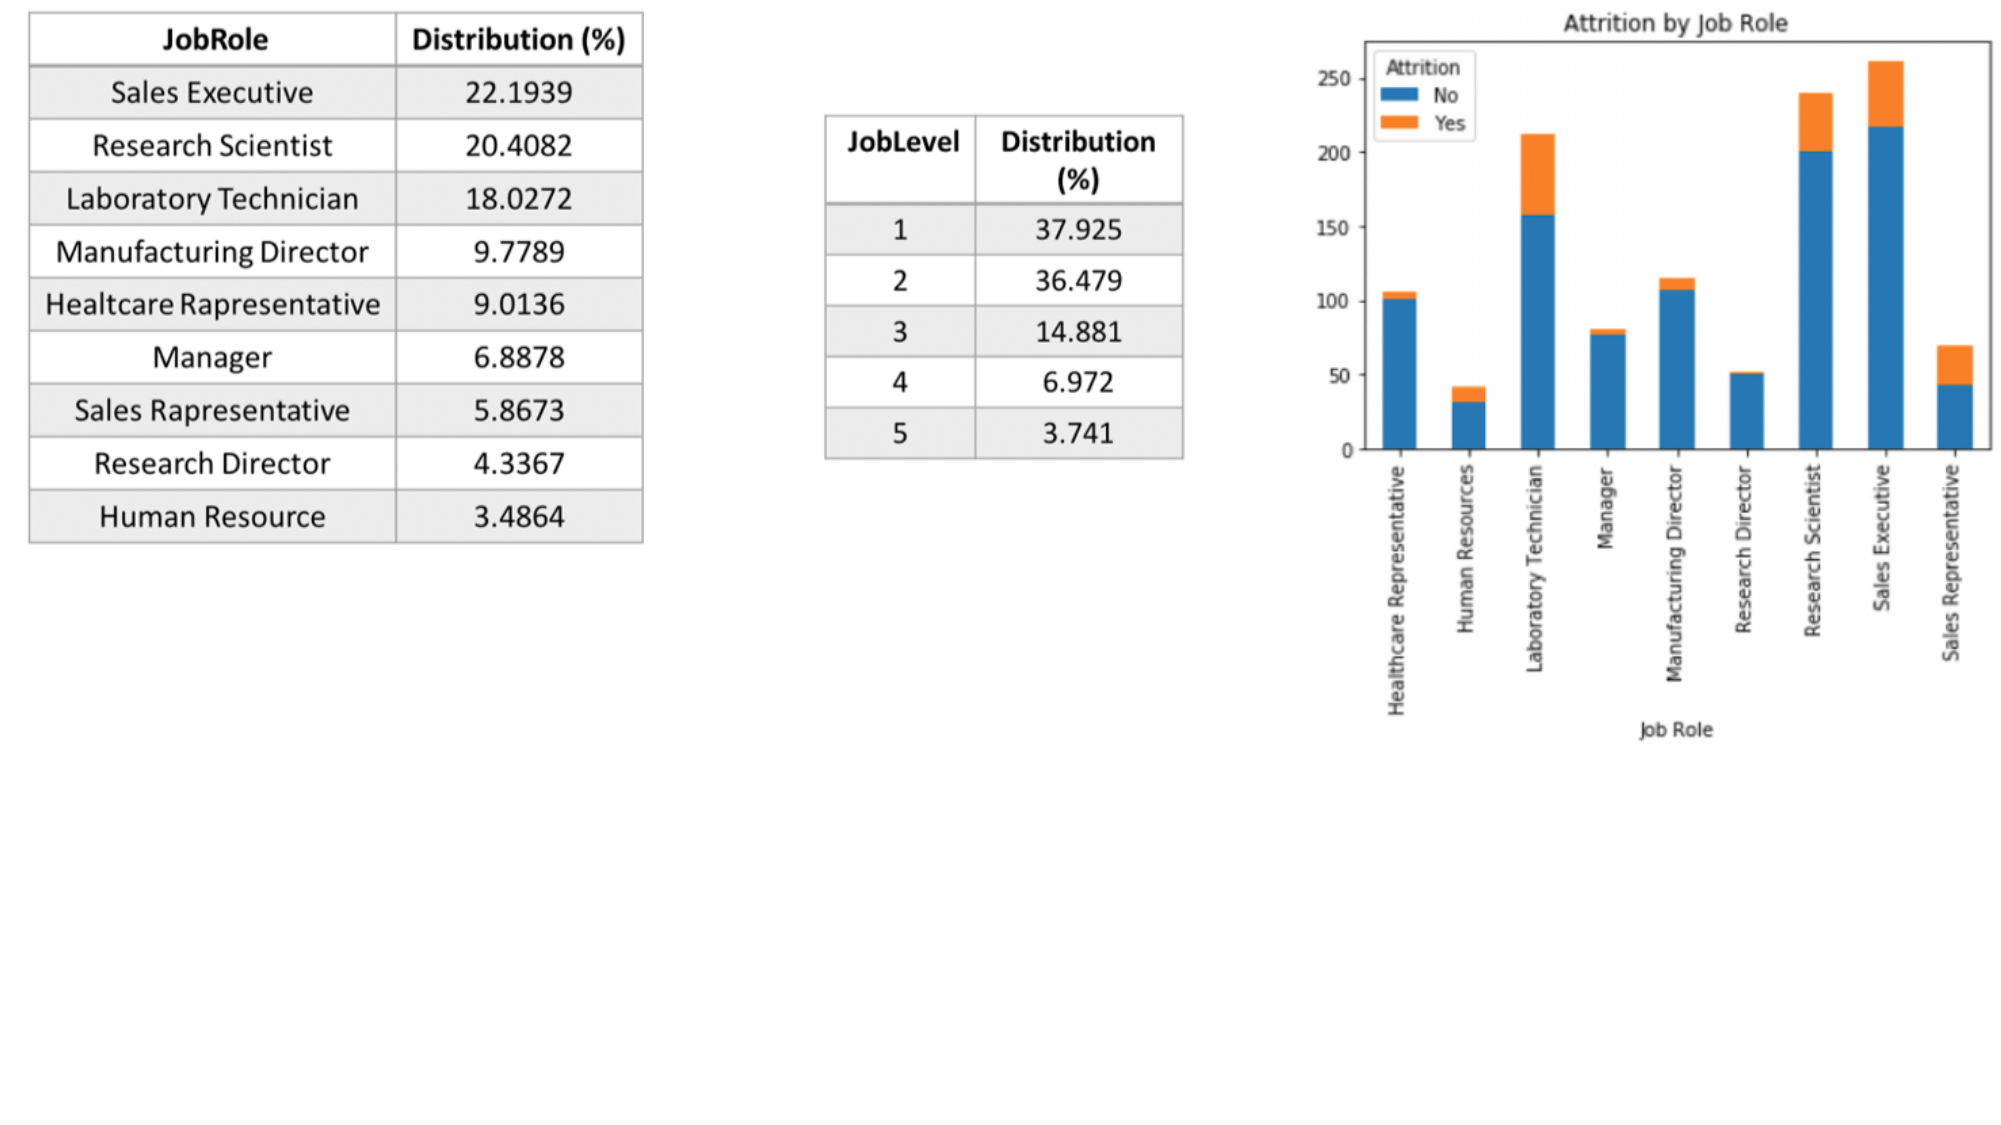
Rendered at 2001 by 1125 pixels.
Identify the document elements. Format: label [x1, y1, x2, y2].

picture [1306, 0, 2000, 763]
picture [18, 0, 1194, 550]
